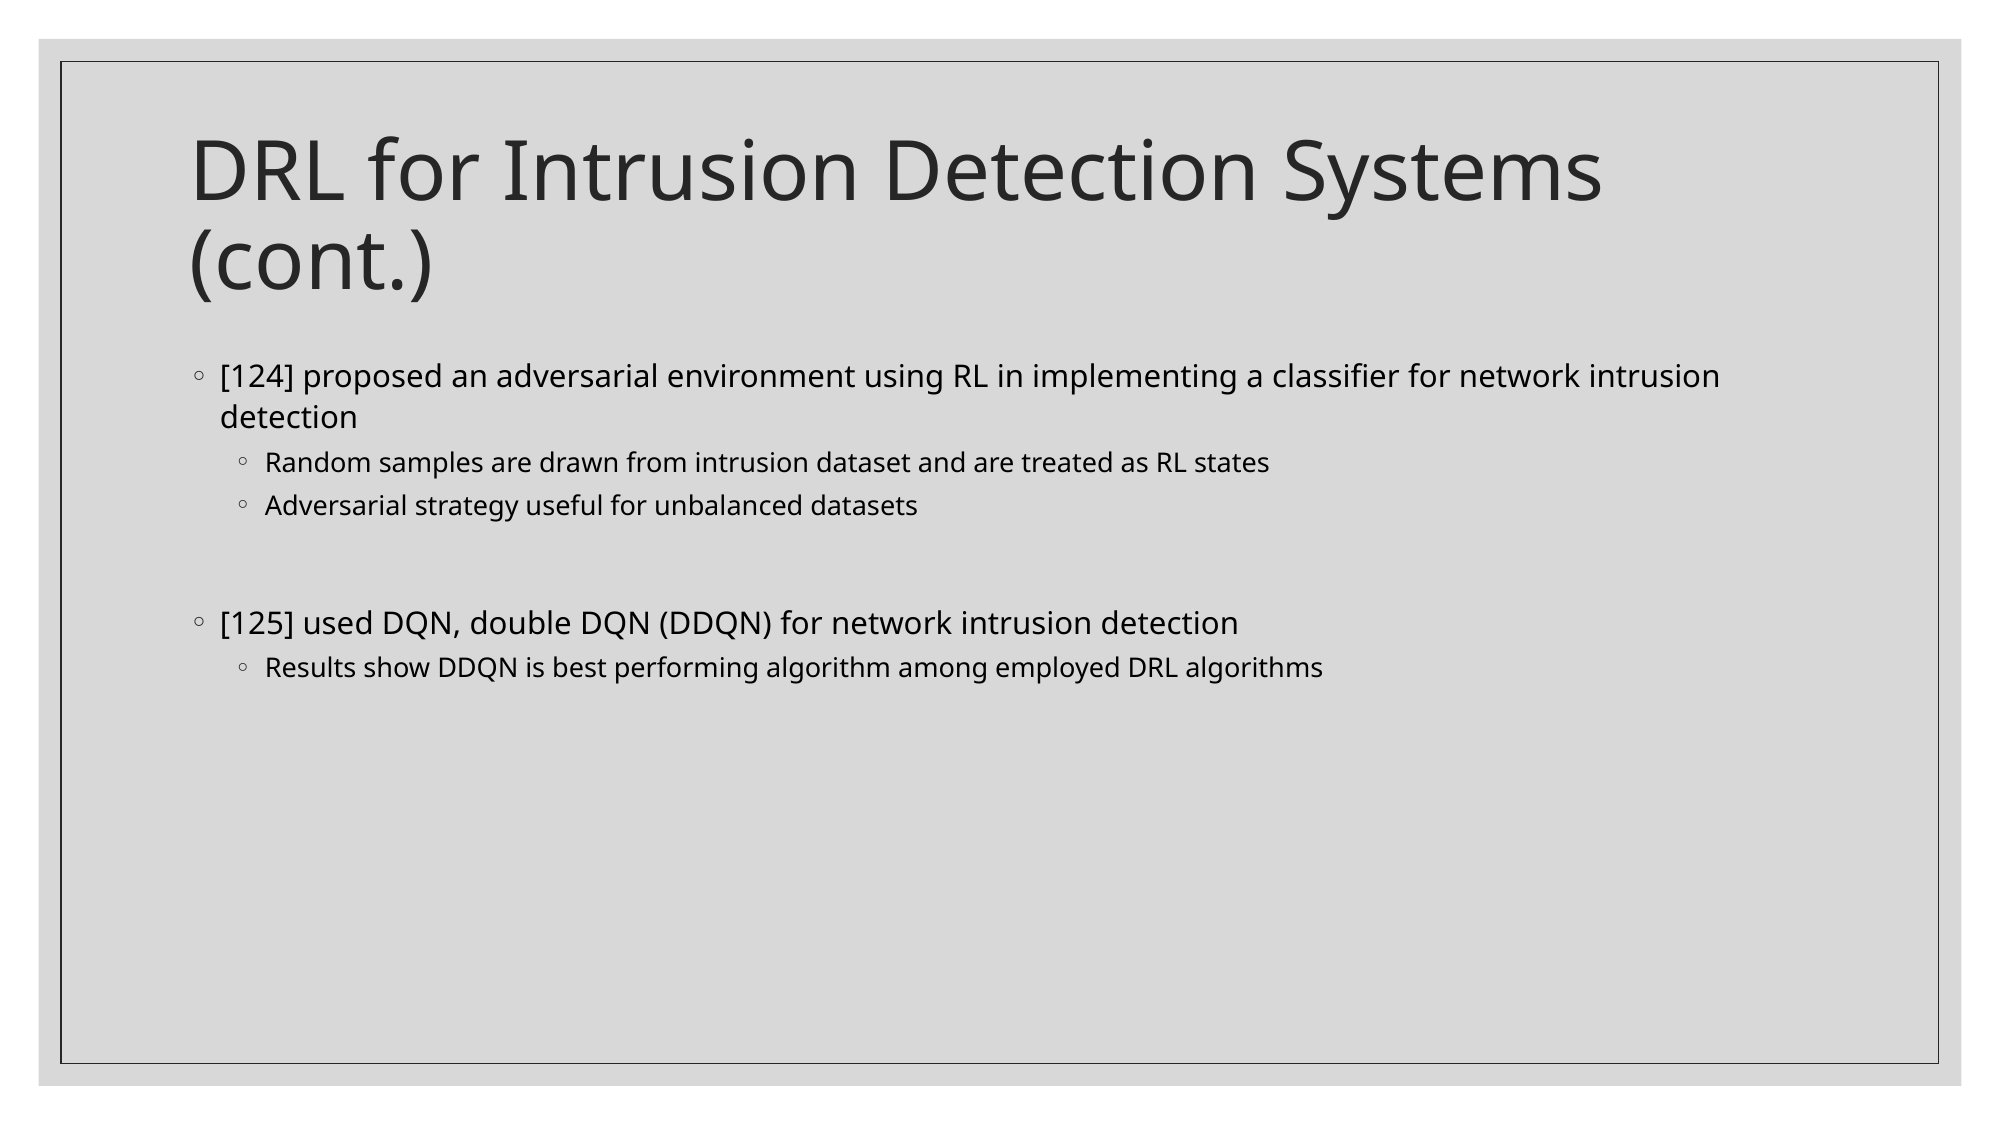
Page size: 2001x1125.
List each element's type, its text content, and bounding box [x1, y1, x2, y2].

title DRL for Intrusion Detection Systems (cont.) [174, 105, 1825, 331]
list [124] proposed an adversarial environment using RL in implementing a classifier for network intrusion detection Random samples are drawn from intrusion dataset and are treated as RL states Adversarial strategy useful for unbalanced datasets [125] used DQN, double DQN (DDQN) for network intrusion detection Results show DDQN is best performing algorithm among employed DRL algorithms [174, 345, 1825, 977]
